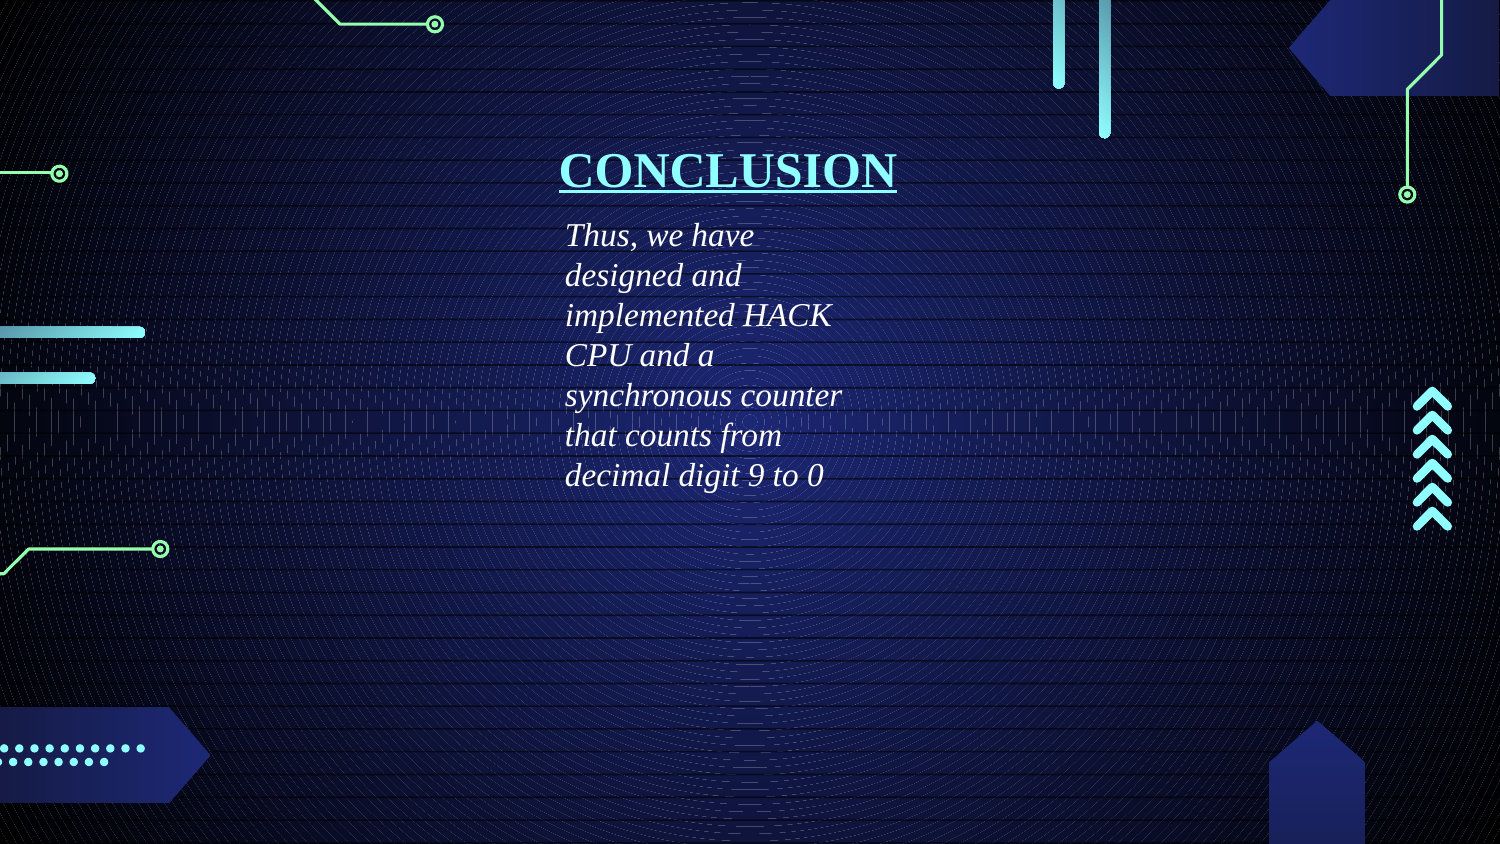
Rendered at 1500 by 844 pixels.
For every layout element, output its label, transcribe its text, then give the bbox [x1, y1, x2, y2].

text_box CONCLUSION [152, 129, 1304, 205]
text_box Thus, we have designed and implemented HACK CPU and a synchronous counter that counts from decimal digit 9 to 0 [550, 205, 887, 500]
